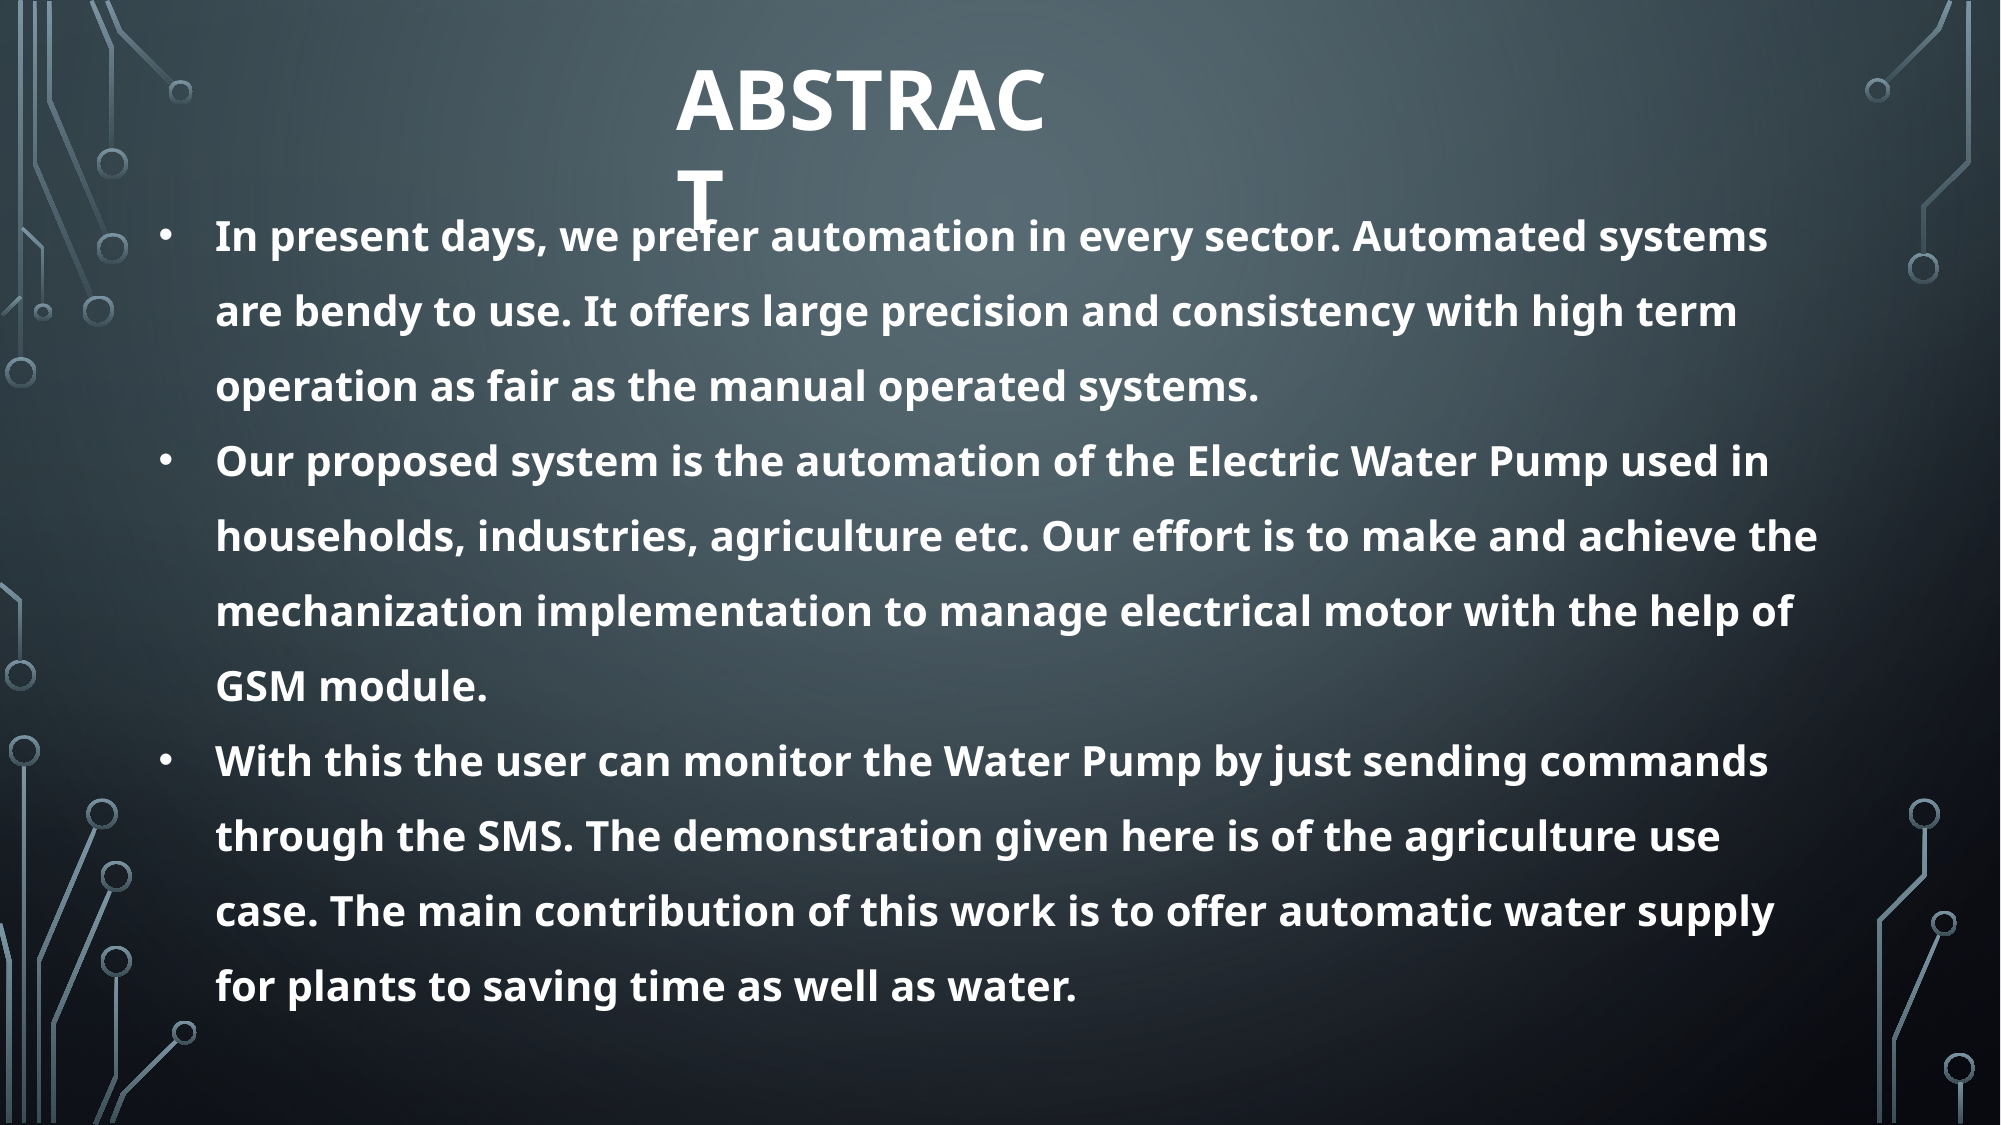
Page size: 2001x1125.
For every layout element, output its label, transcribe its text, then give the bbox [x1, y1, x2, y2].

text_box ABSTRACT [661, 39, 1106, 255]
text_box In present days, we prefer automation in every sector. Automated systems are bendy to use. It offers large precision and consistency with high term operation as fair as the manual operated systems. Our proposed system is the automation of the Electric Water Pump used in households, industries, agriculture etc. Our effort is to make and achieve the mechanization implementation to manage electrical motor with the help of GSM module. With this the user can monitor the Water Pump by just sending commands through the SMS. The demonstration given here is of the agriculture use case. The main contribution of this work is to offer automatic water supply for plants to saving time as well as water. [143, 176, 1850, 1017]
